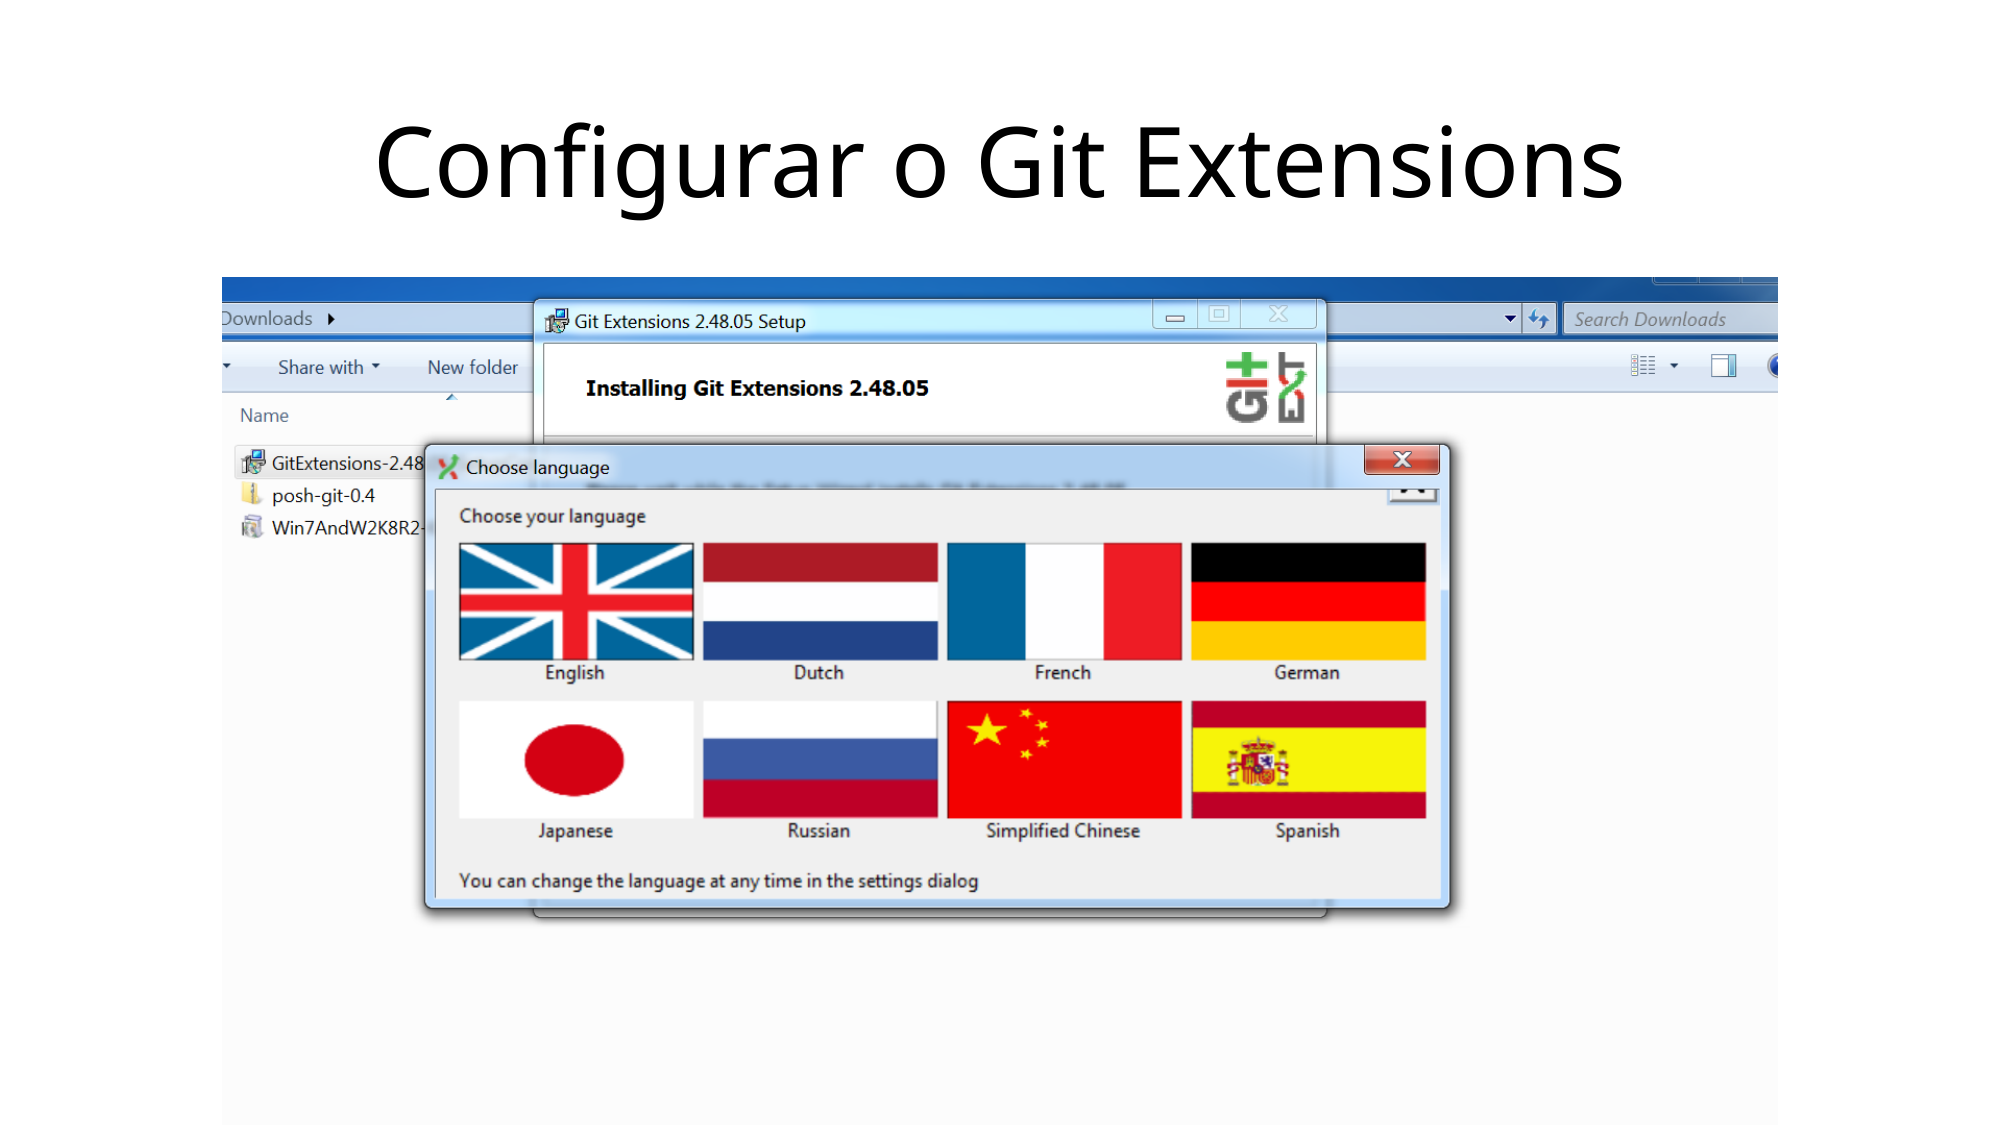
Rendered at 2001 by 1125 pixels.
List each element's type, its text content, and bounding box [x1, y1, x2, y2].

title Configurar o Git Extensions [249, 43, 1750, 226]
picture [222, 277, 1778, 1125]
